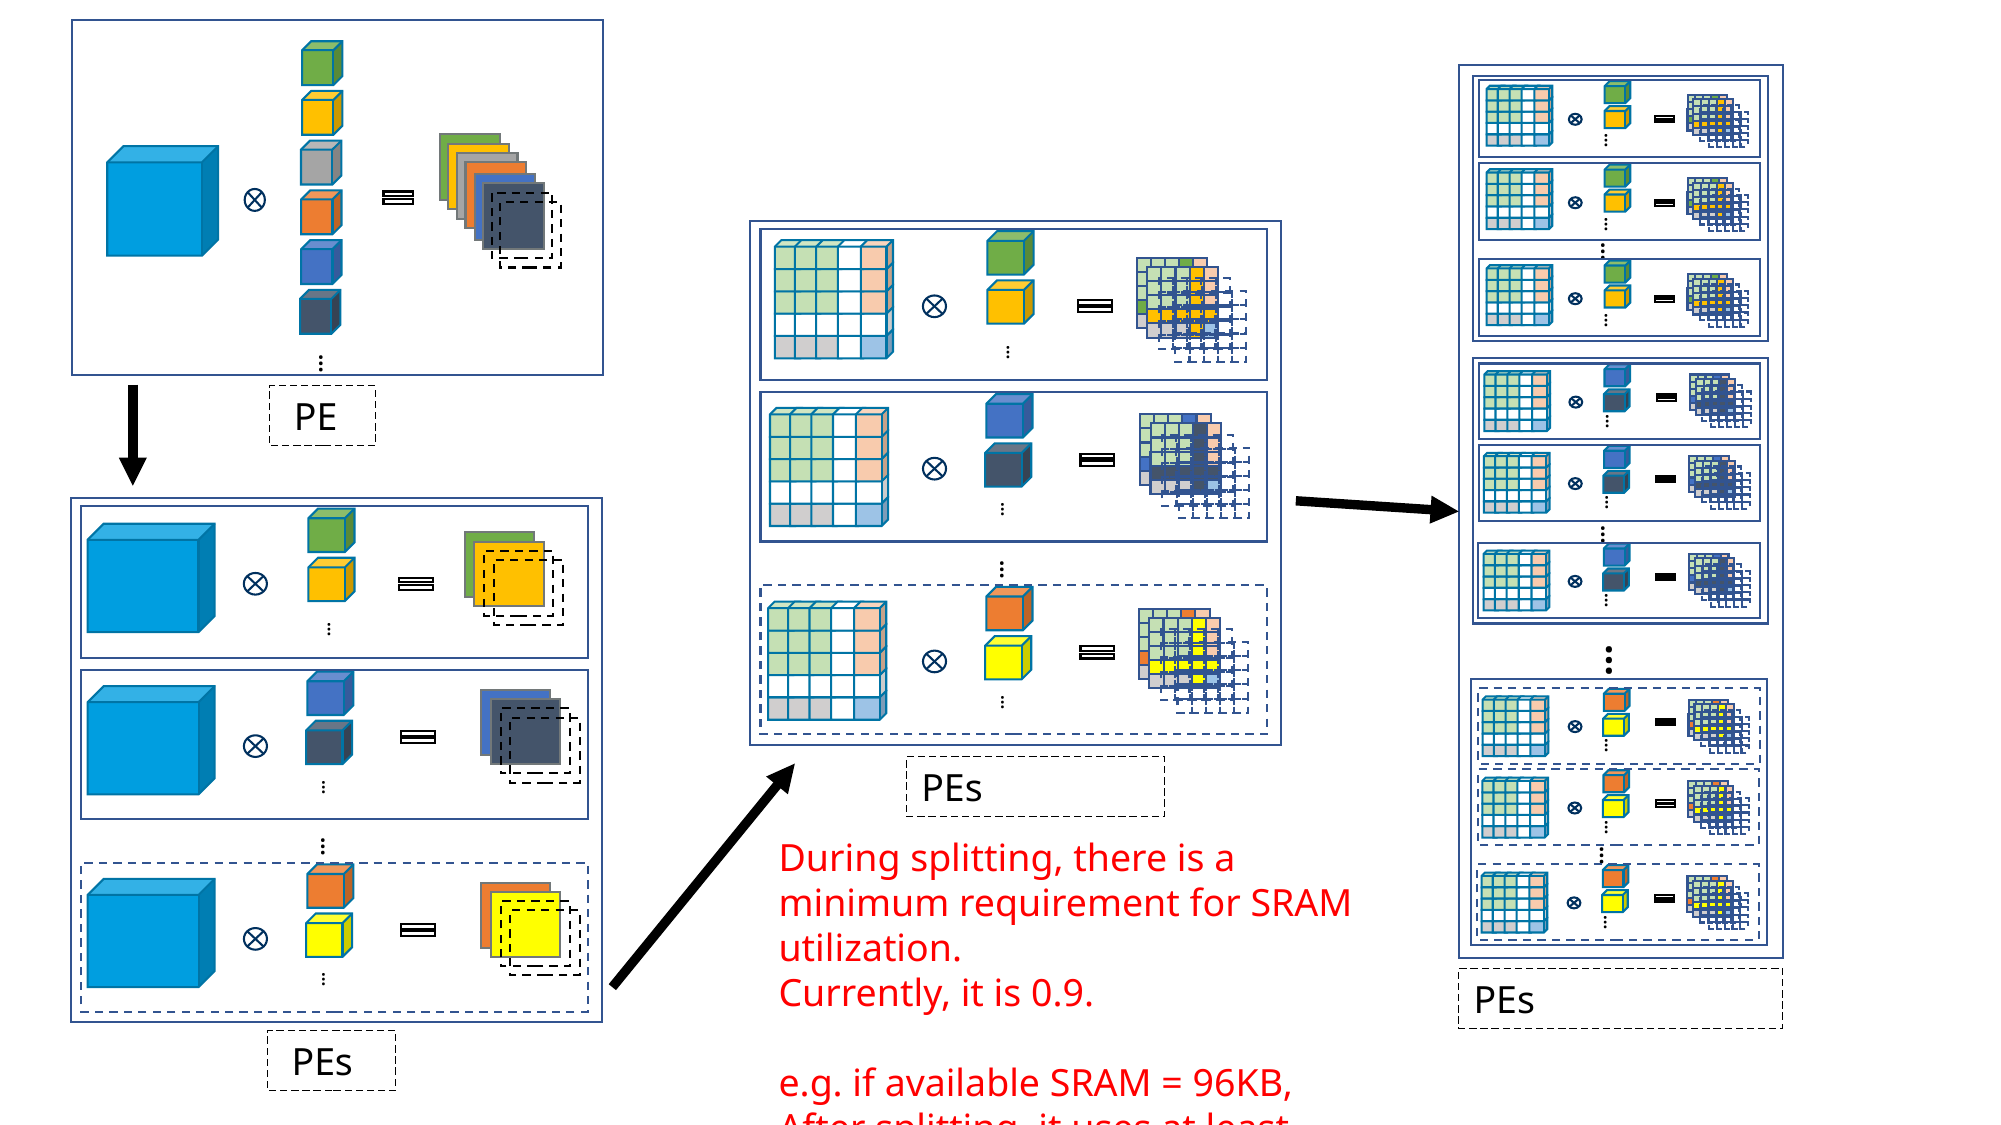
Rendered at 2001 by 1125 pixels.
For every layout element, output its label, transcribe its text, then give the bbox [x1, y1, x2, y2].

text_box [71, 20, 604, 375]
text_box During splitting, there is a minimum requirement for SRAM utilization. Currently, it is 0.9. e.g. if available SRAM = 96KB, After splitting, it uses at least 86.4KB. [763, 826, 1422, 1125]
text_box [1458, 65, 1783, 958]
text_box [612, 763, 795, 988]
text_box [70, 497, 603, 1023]
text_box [749, 220, 1282, 745]
